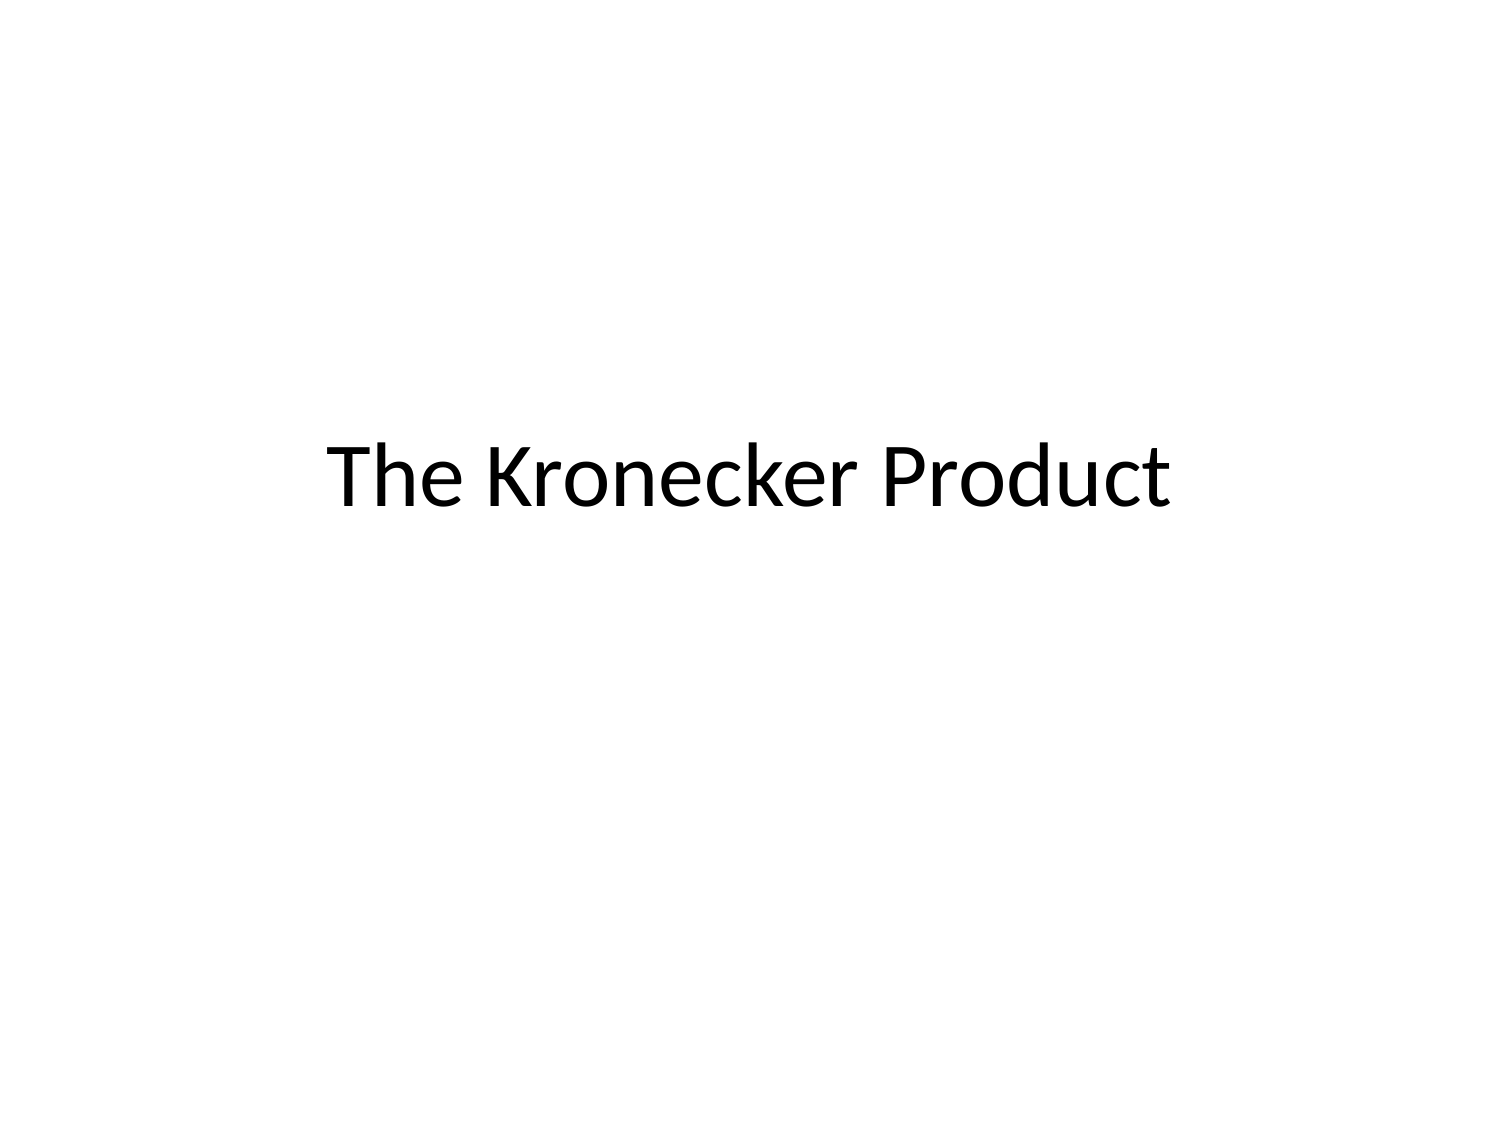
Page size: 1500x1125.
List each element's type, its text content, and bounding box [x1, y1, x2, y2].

title The Kronecker Product [112, 349, 1388, 591]
